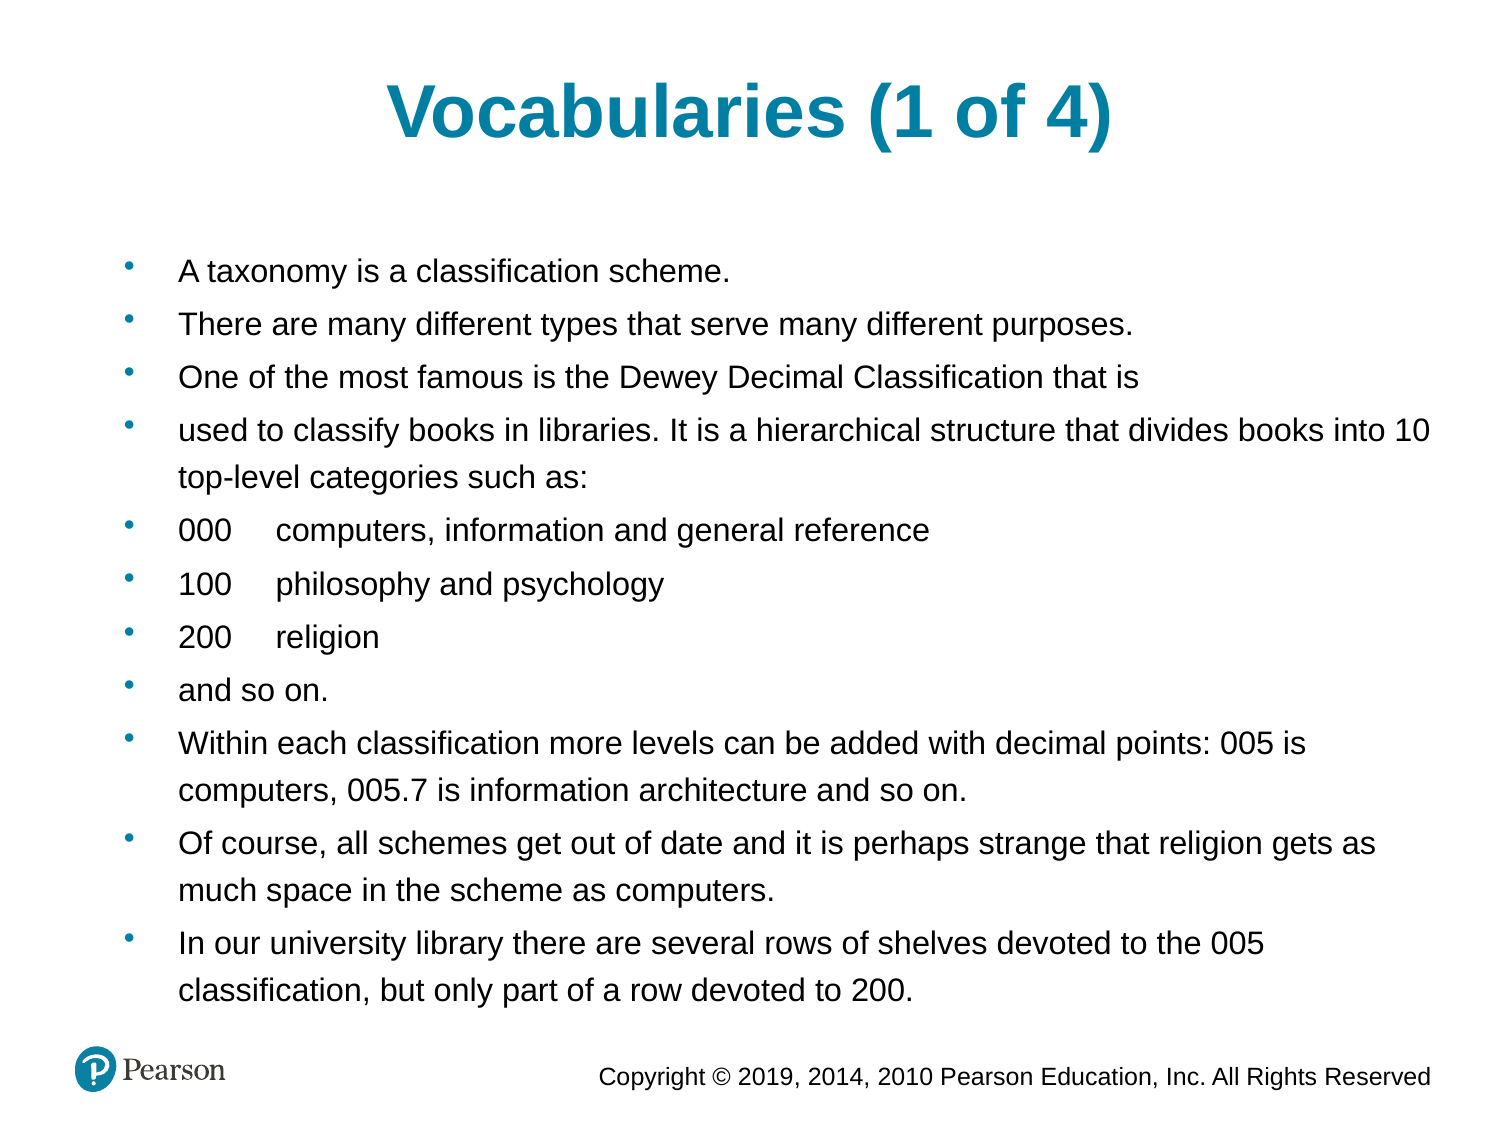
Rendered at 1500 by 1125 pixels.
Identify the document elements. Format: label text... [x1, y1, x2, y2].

title Vocabularies (1 of 4) [103, 48, 1397, 168]
list A taxonomy is a classification scheme. There are many different types that serve many different purposes. One of the most famous is the Dewey Decimal Classification that is used to classify books in libraries. It is a hierarchical structure that divides books into 10 top-level categories such as: 000 computers, information and general reference 100 philosophy and psychology 200 religion and so on. Within each classification more levels can be added with decimal points: 005 is computers, 005.7 is information architecture and so on. Of course, all schemes get out of date and it is perhaps strange that religion gets as much space in the scheme as computers. In our university library there are several rows of shelves devoted to the 005 classification, but only part of a row devoted to 200. [108, 234, 1459, 1022]
